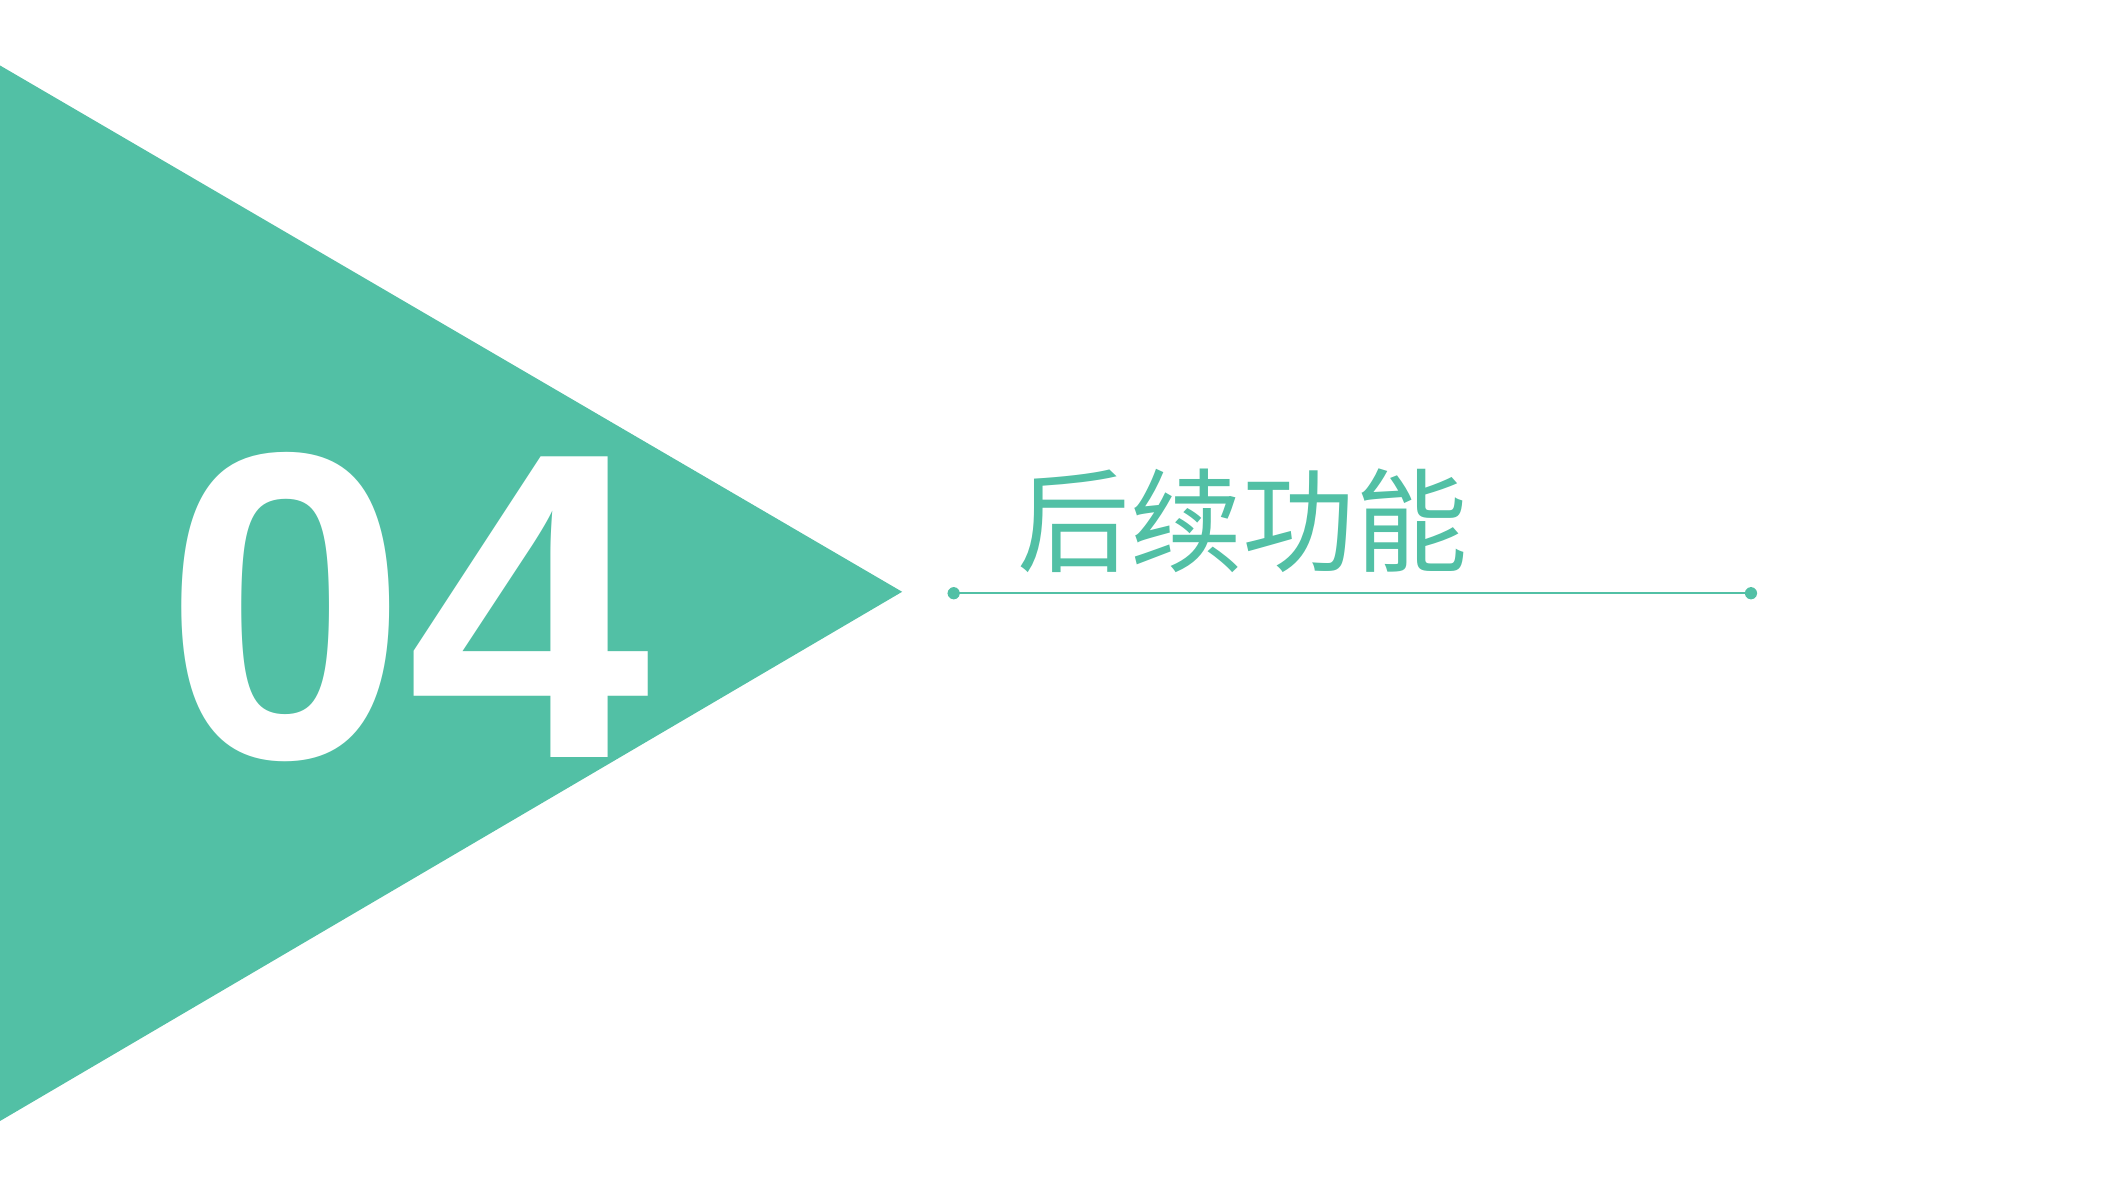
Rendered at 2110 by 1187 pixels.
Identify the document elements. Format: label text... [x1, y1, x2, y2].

text_box 后续功能 [1017, 450, 1751, 586]
text_box [772, 515, 903, 669]
text_box [0, 65, 469, 1121]
text_box 04 [44, 320, 772, 846]
